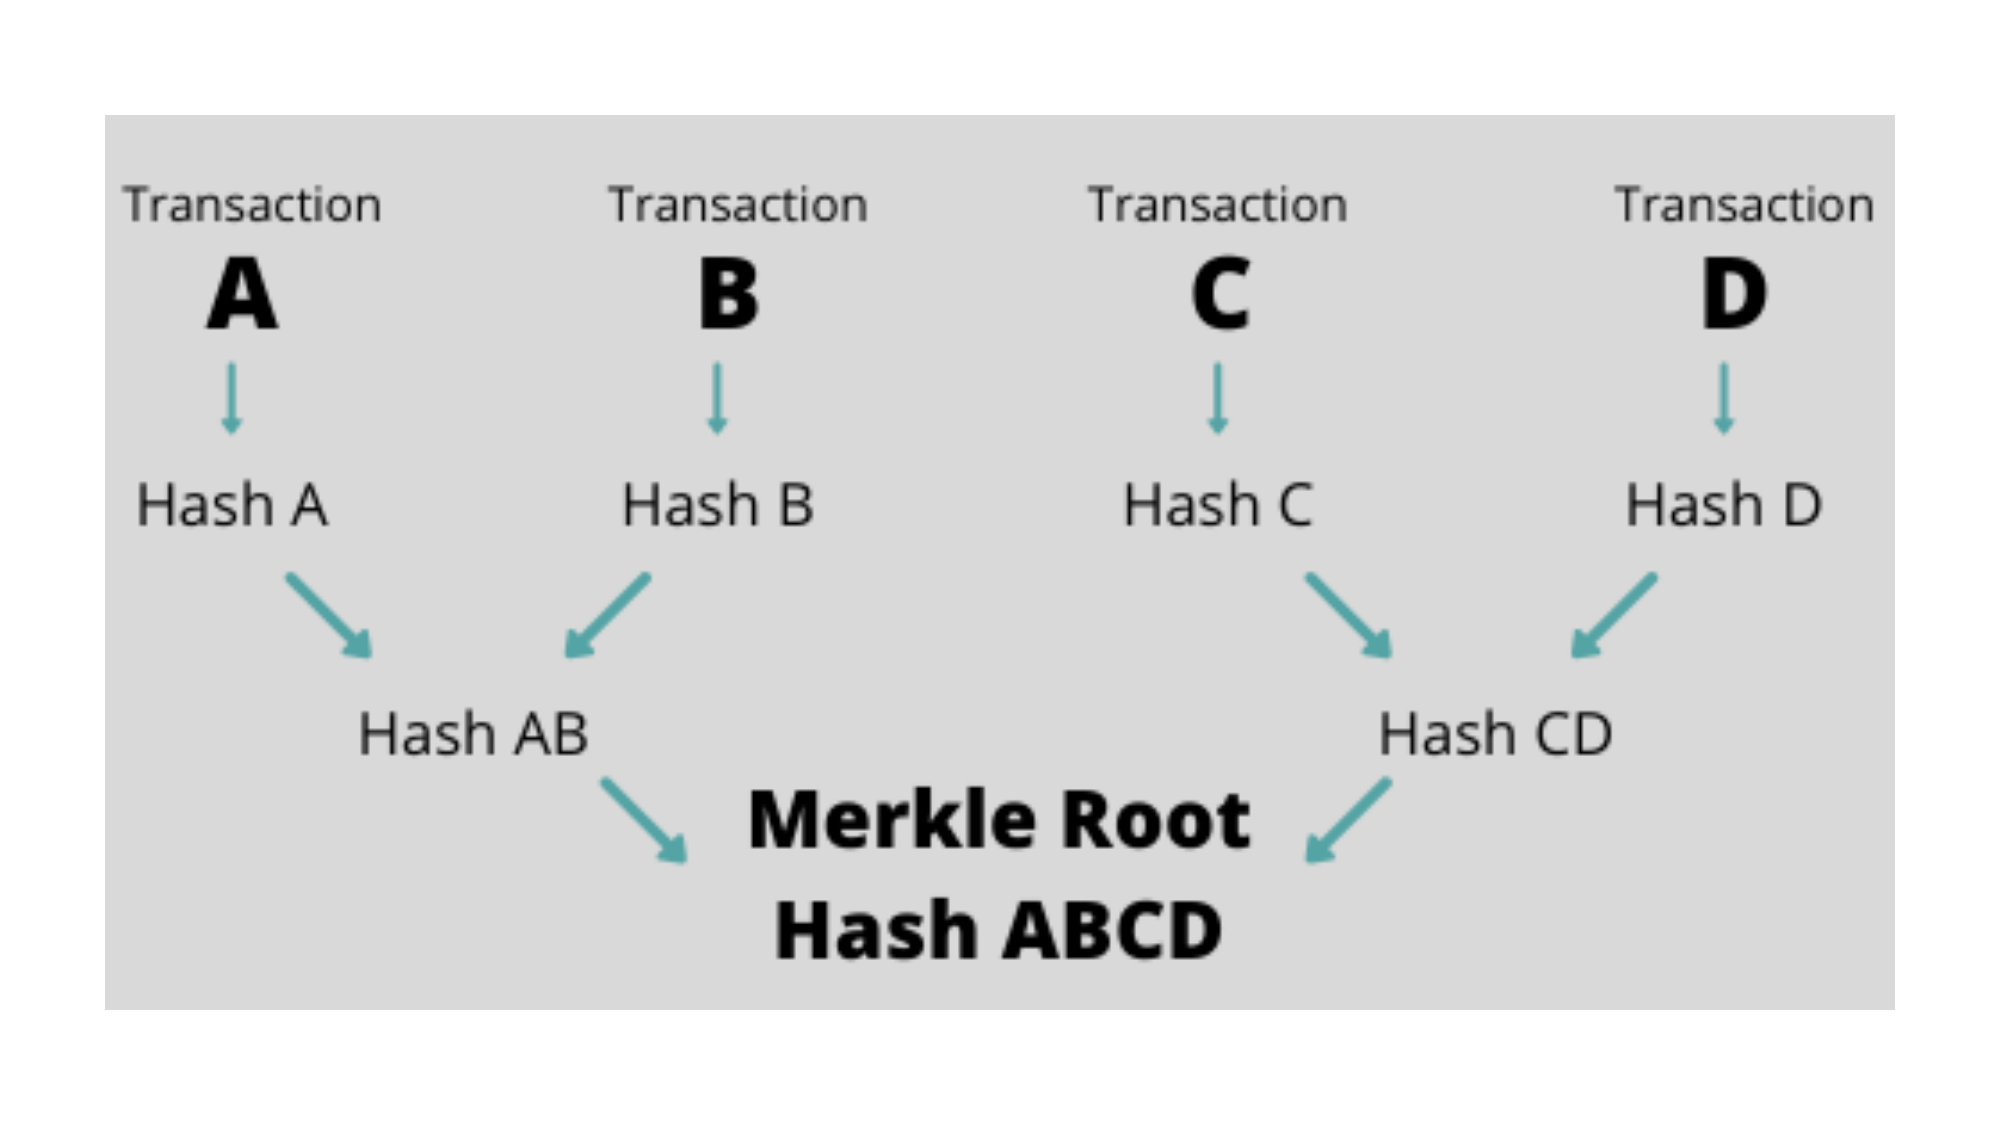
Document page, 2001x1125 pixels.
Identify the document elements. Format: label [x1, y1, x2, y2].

picture [105, 115, 1895, 1010]
